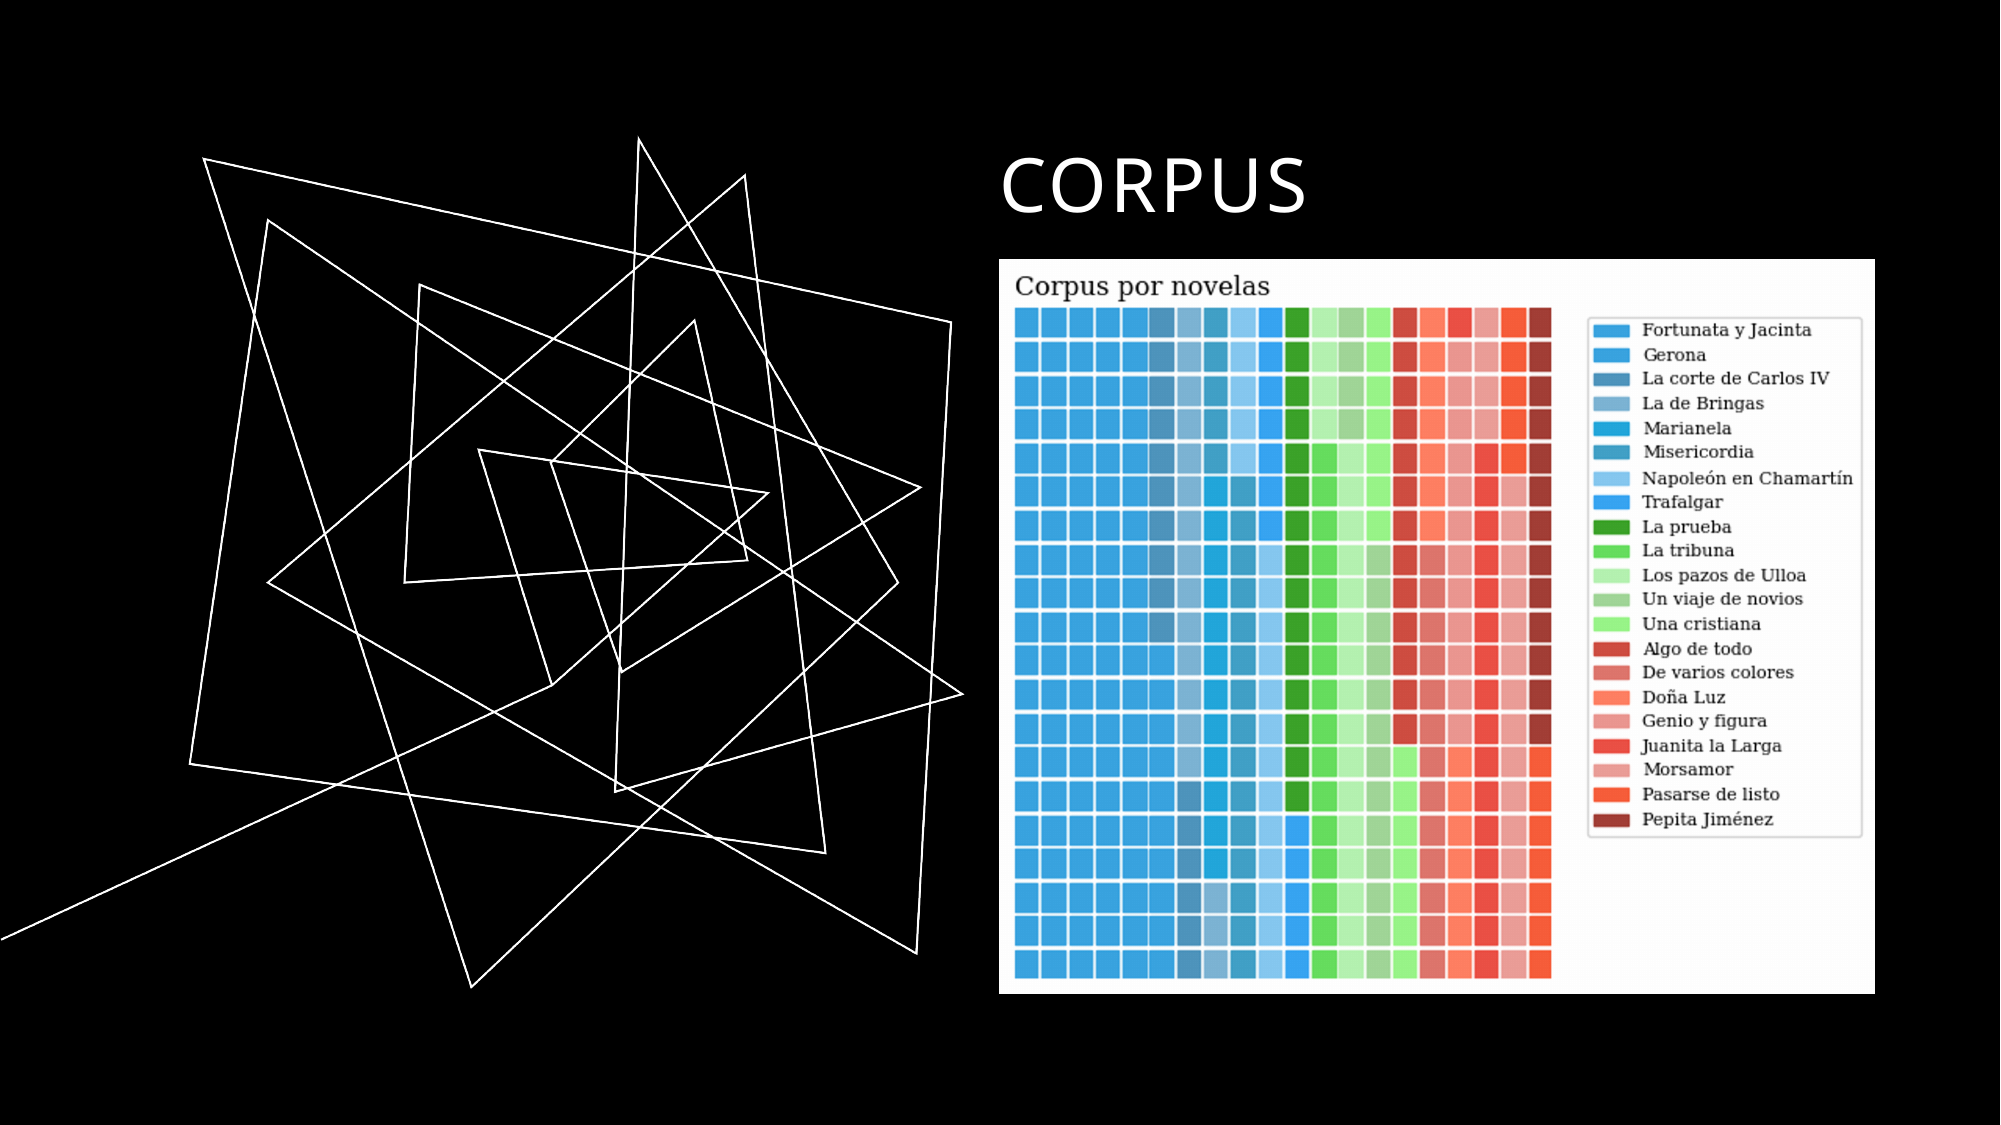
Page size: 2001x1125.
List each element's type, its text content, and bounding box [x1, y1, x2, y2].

picture [999, 259, 1875, 994]
picture [0, 135, 965, 989]
title Corpus [984, 131, 1671, 236]
